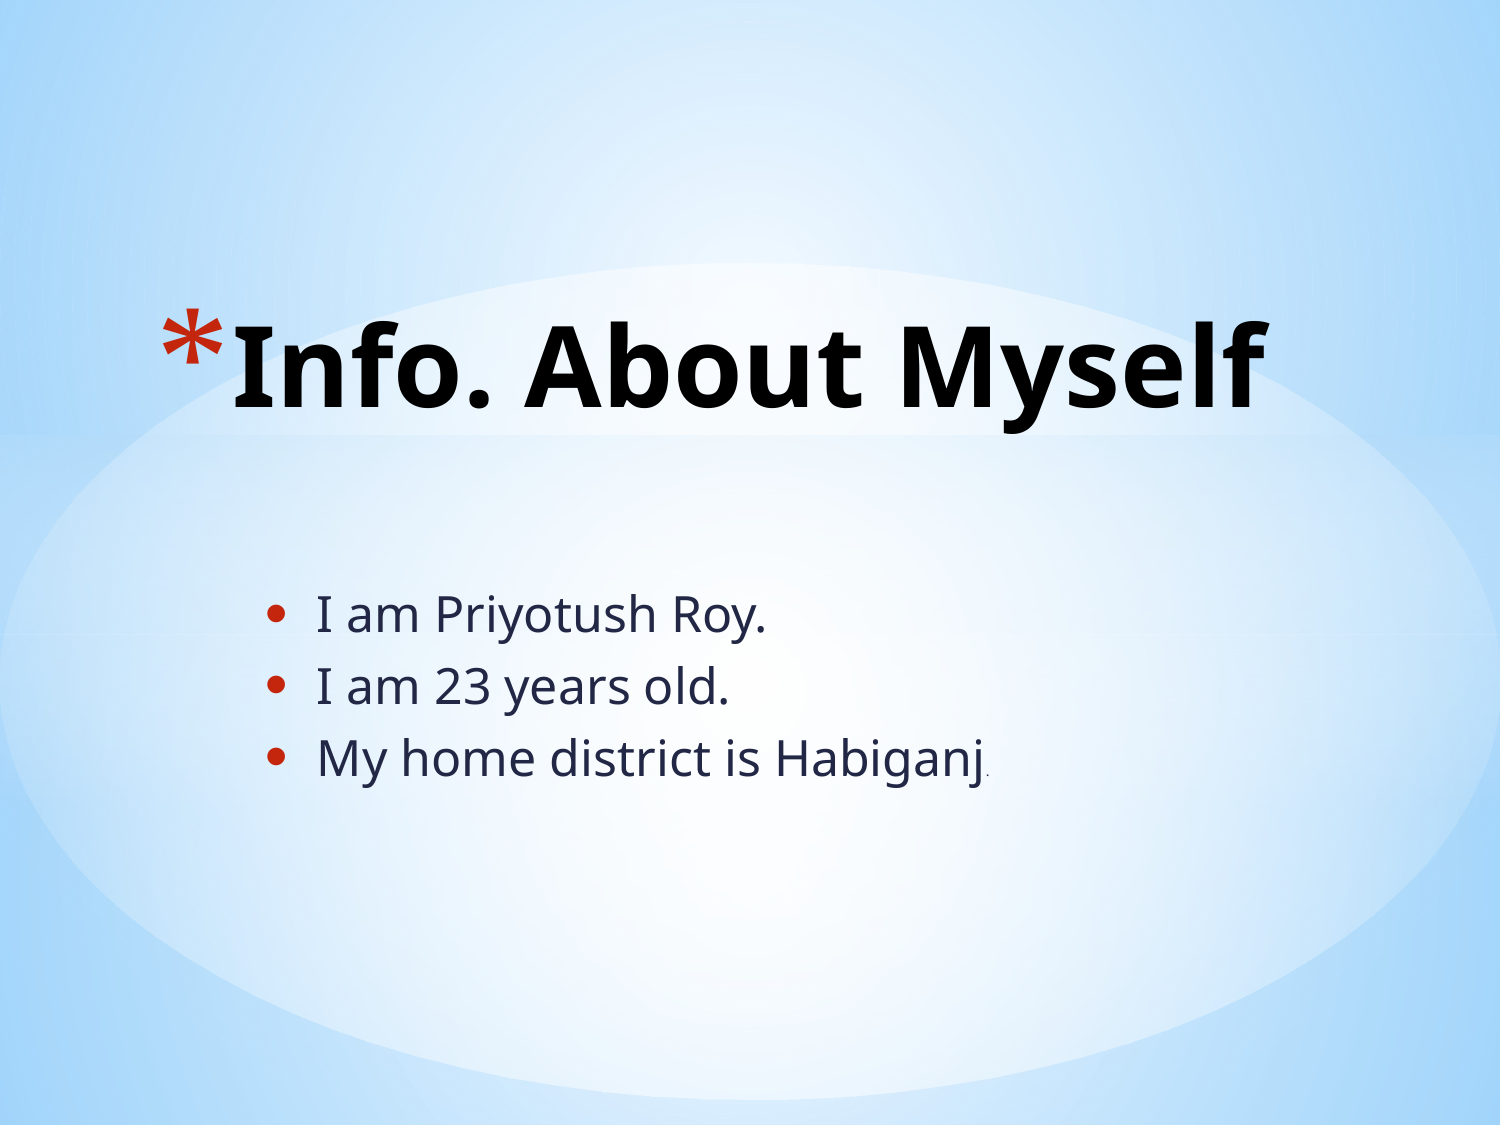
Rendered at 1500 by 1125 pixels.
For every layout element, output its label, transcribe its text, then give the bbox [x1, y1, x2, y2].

title Info. About Myself [112, 287, 1290, 582]
subtitle I am Priyotush Roy. I am 23 years old. My home district is Habiganj. [249, 582, 1196, 797]
